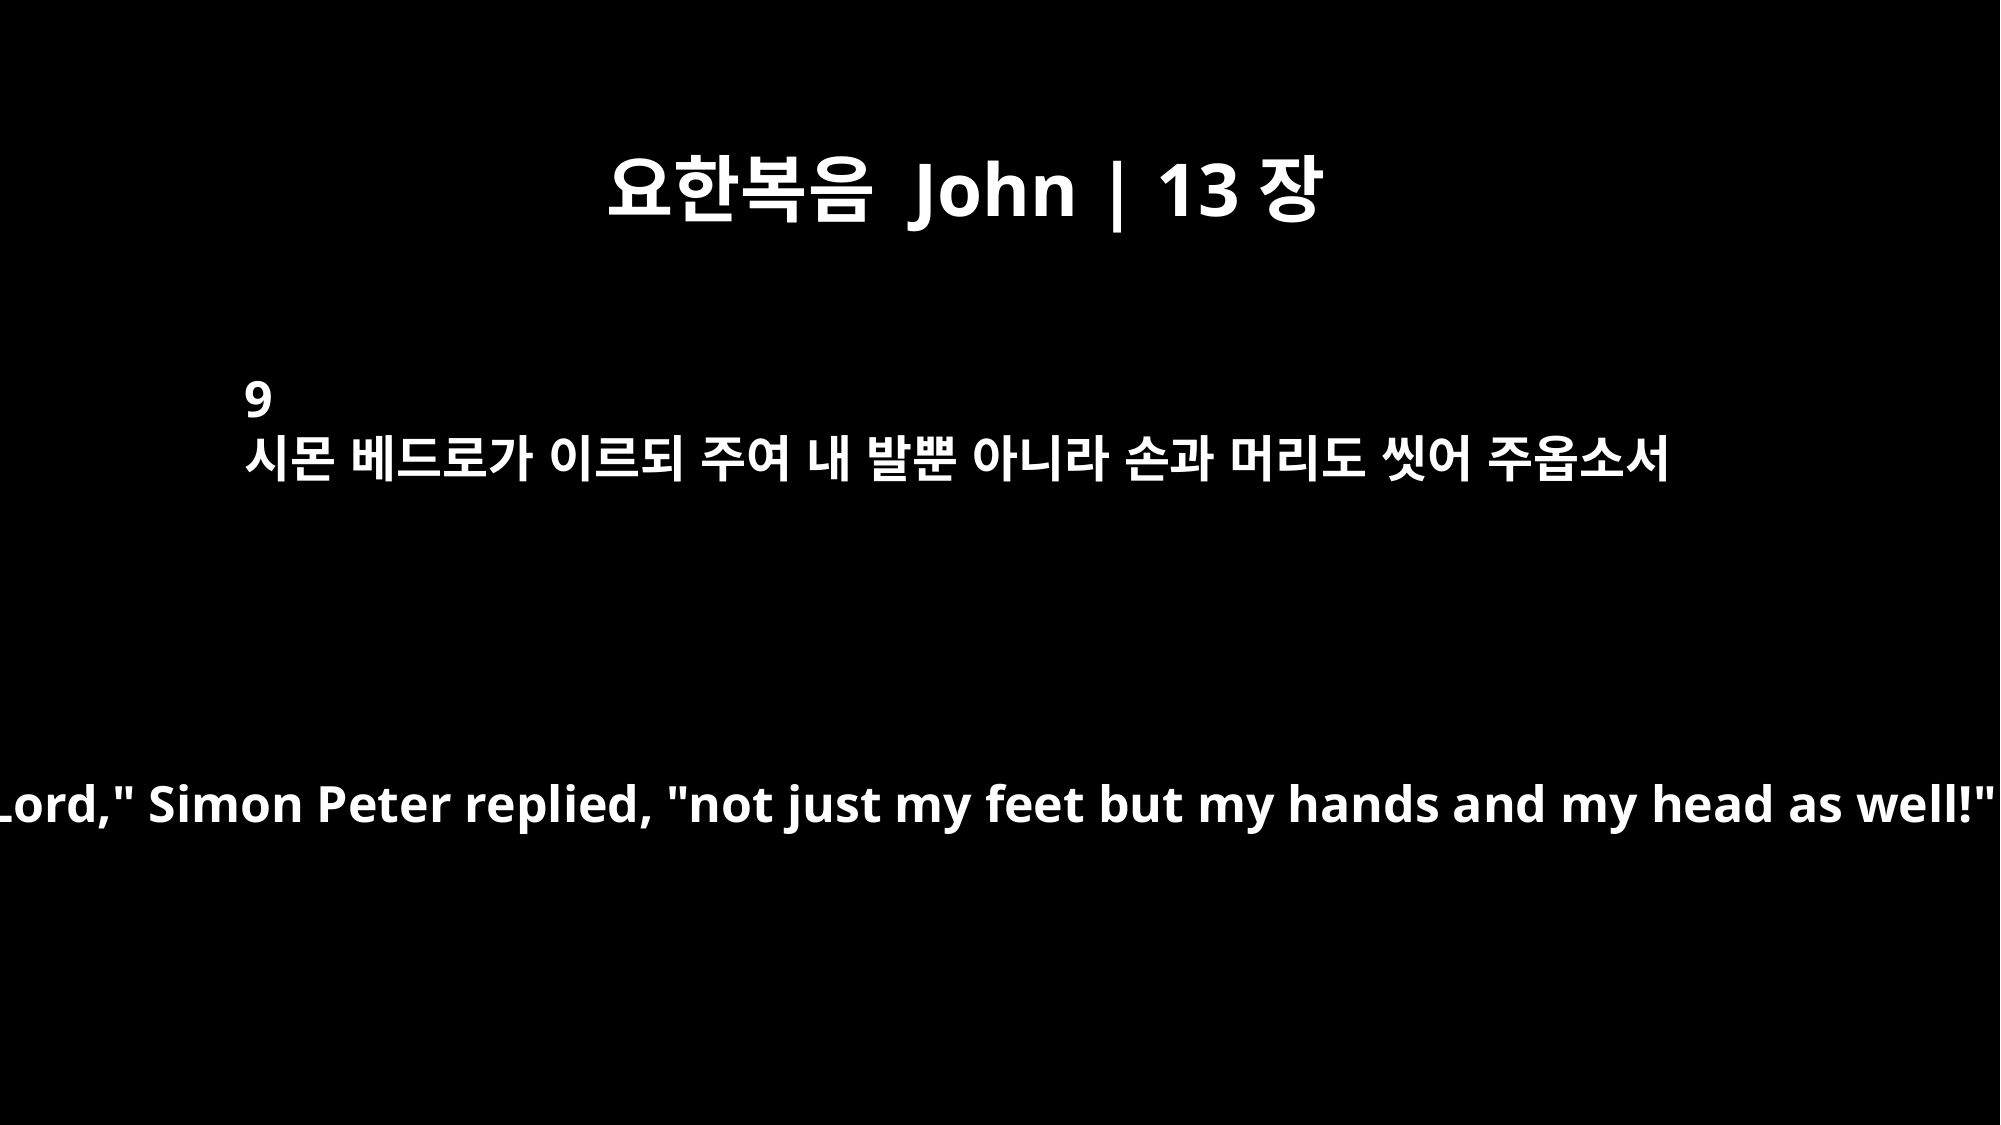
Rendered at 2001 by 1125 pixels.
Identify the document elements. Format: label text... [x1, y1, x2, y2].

text_box "Then, Lord," Simon Peter replied, "not just my feet but my hands and my head as well!" [0, 764, 2000, 840]
text_box 요한복음 John | 13장 [591, 136, 1341, 239]
text_box 9 시몬 베드로가 이르되 주여 내 발뿐 아니라 손과 머리도 씻어 주옵소서 [229, 359, 1688, 495]
